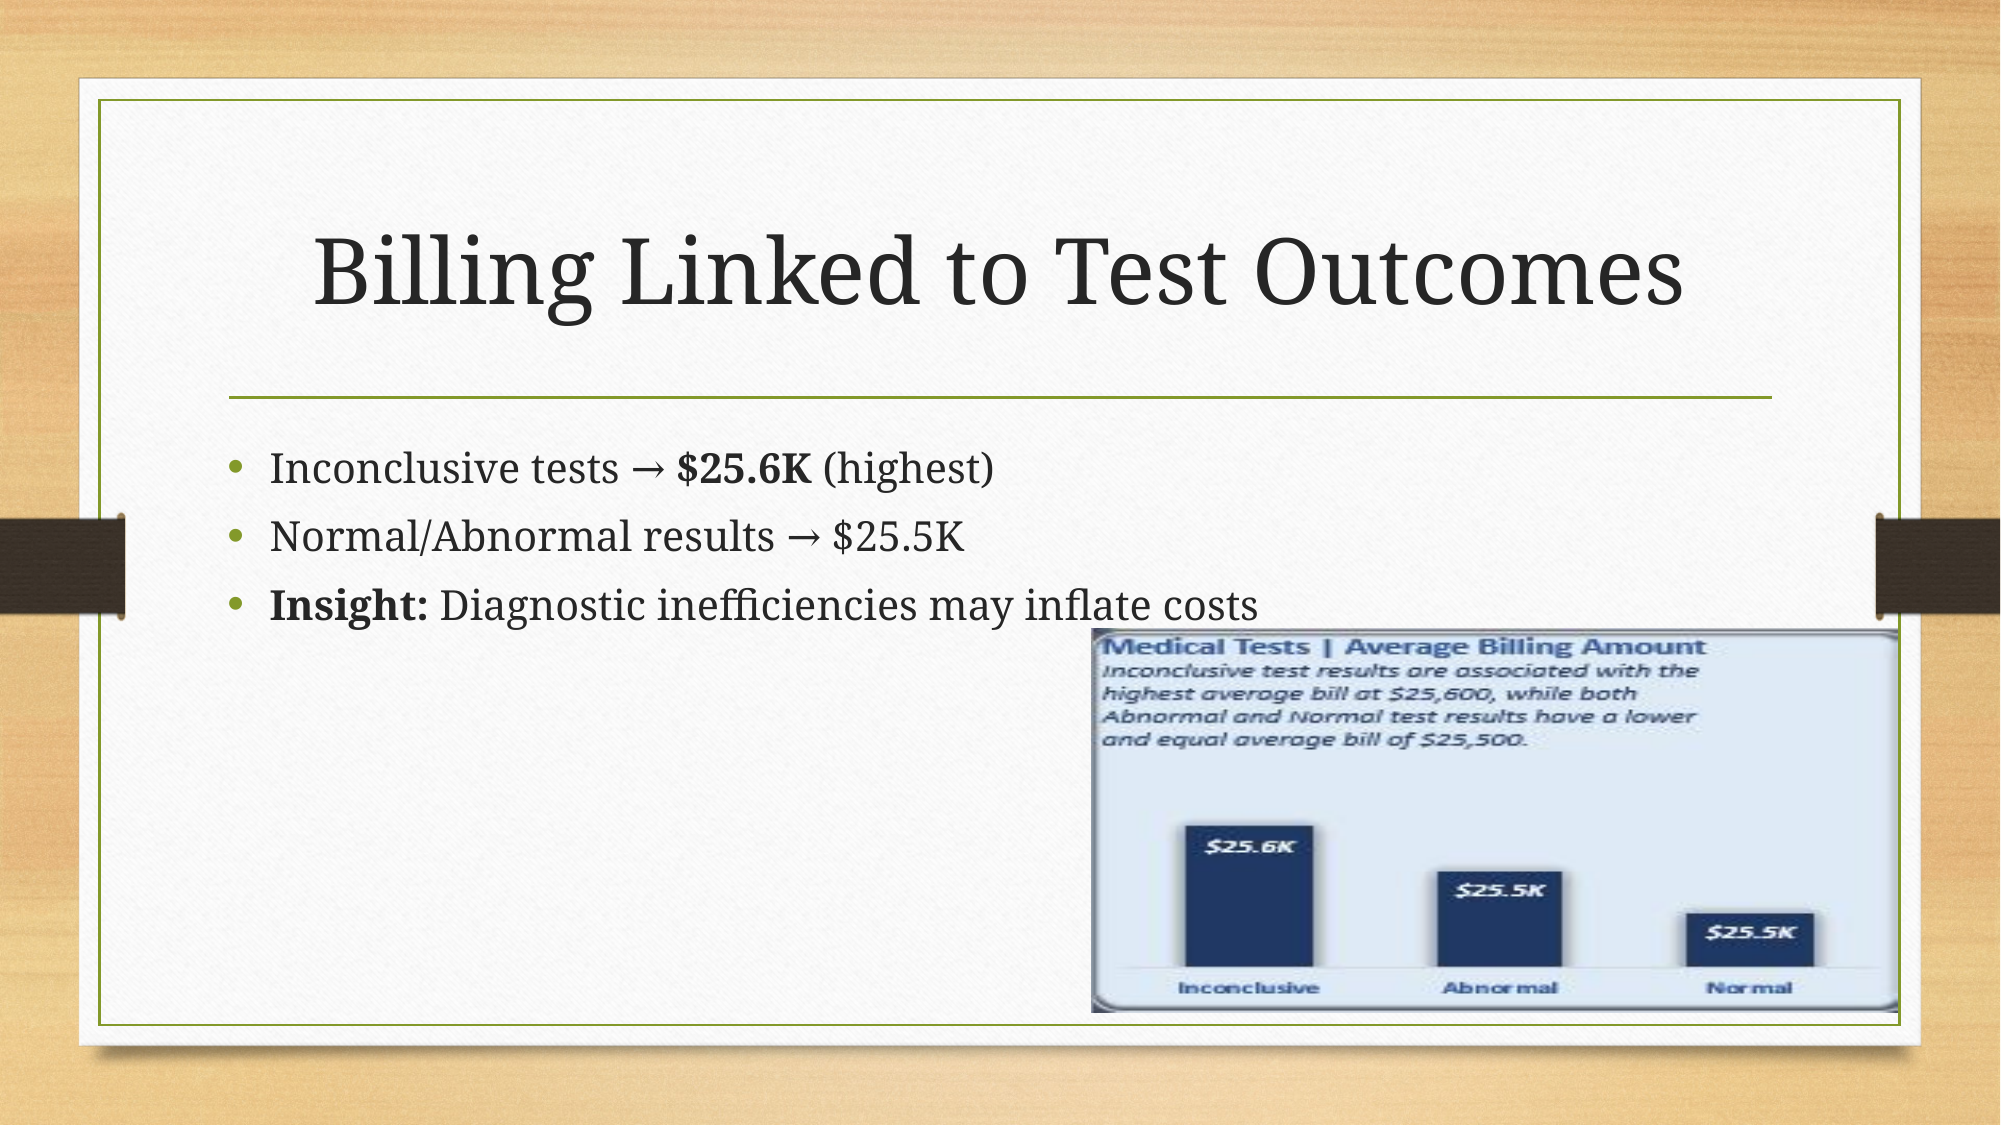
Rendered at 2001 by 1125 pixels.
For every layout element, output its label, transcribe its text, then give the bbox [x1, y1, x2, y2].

picture [0, 0, 2001, 1125]
title Billing Linked to Test Outcomes [212, 161, 1788, 375]
list Inconclusive tests → $25.6K (highest) Normal/Abnormal results → $25.5K Insight: Diagnostic inefficiencies may inflate costs [212, 434, 1298, 649]
